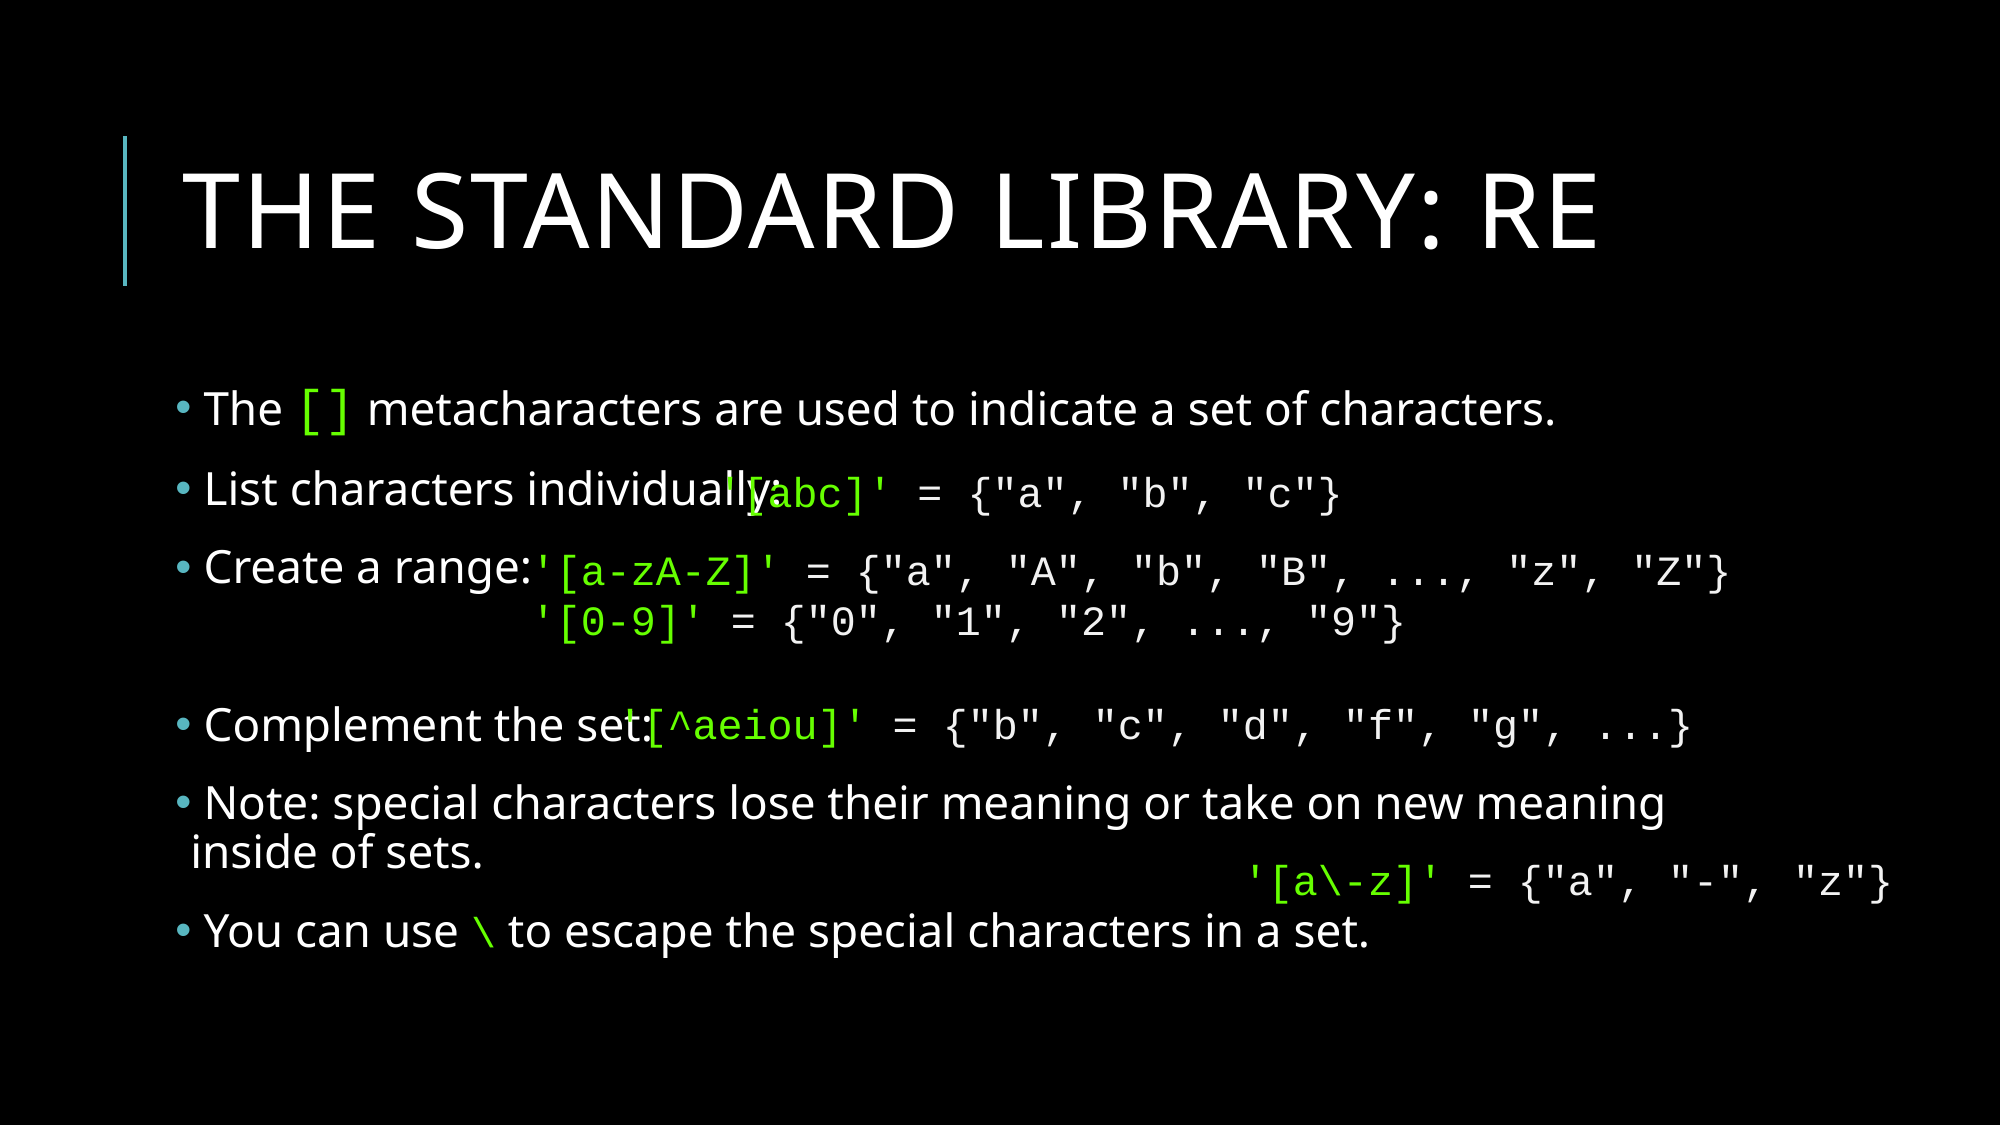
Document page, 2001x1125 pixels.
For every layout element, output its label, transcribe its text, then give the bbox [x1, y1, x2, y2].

text_box '[a\-z]' = {"a", "-", "z"} [1228, 846, 1908, 912]
text_box '[abc]' = {"a", "b", "c"} [702, 458, 1358, 524]
title The standard library: re [168, 96, 1763, 342]
text_box '[a-zA-Z]' = {"a", "A", "b", "B", ..., "z", "Z"} '[0-9]' = {"0", "1", "2", ..., "9"} [516, 536, 1799, 651]
list The [] metacharacters are used to indicate a set of characters. List characters individually: Create a range: Complement the set: Note: special characters lose their meaning or take on new meaning inside of sets. You can use \ to escape the special characters in a set. [168, 375, 1763, 1035]
text_box '[^aeiou]' = {"b", "c", "d", "f", "g", ...} [602, 690, 1733, 756]
